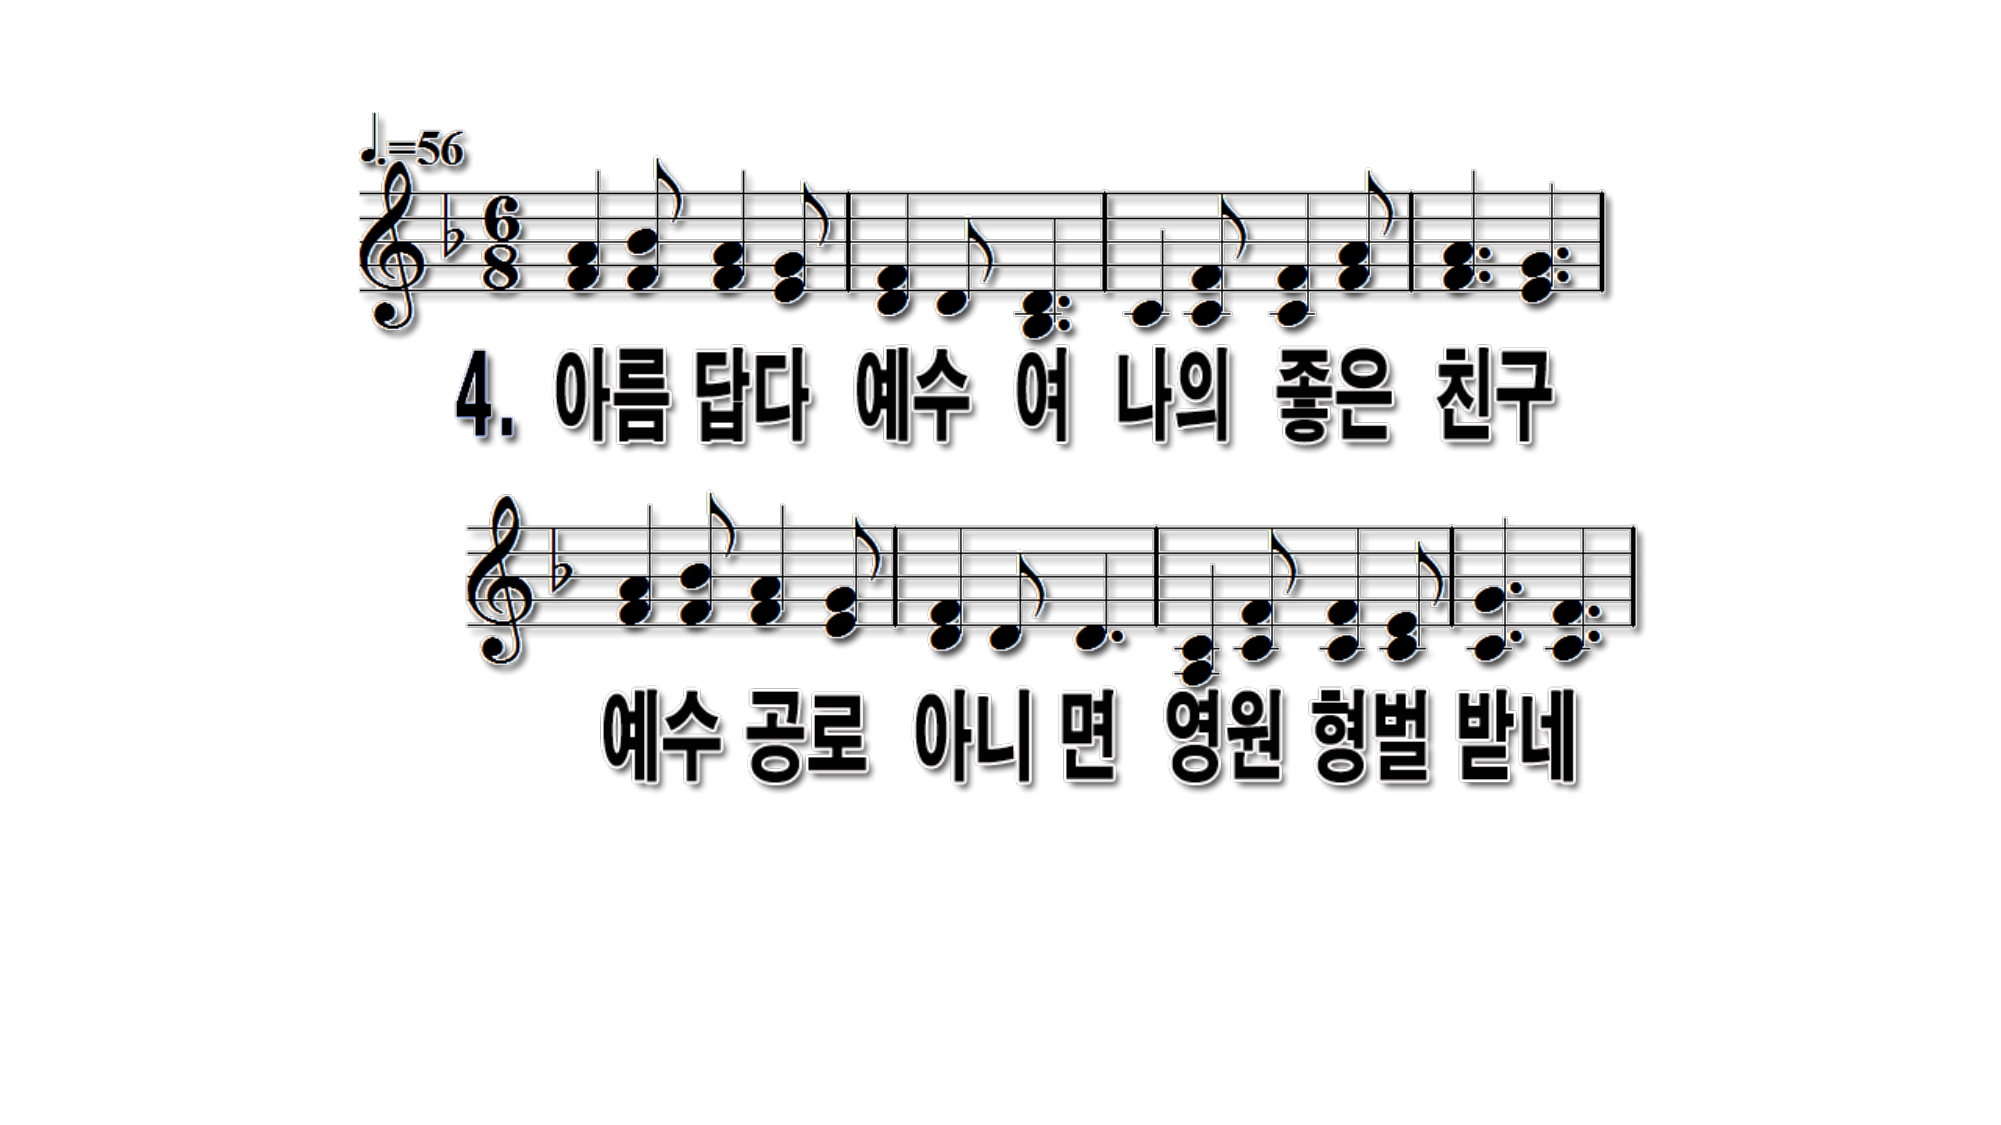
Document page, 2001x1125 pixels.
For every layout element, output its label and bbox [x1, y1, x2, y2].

picture [249, 0, 1750, 815]
